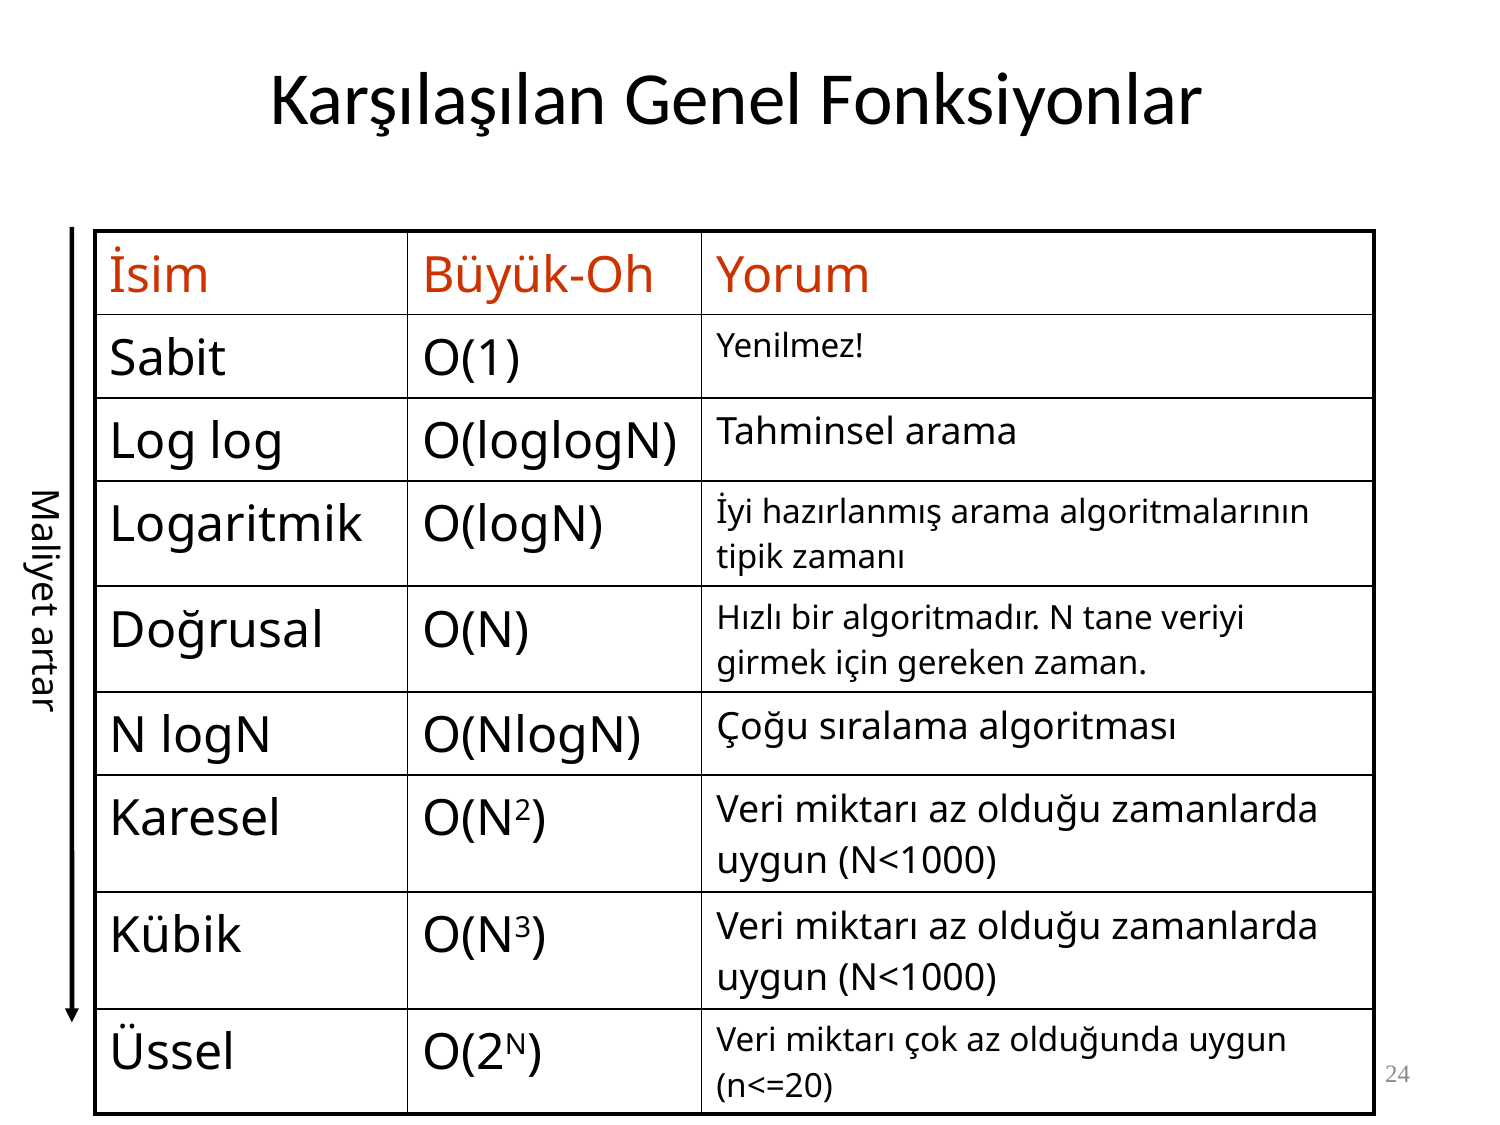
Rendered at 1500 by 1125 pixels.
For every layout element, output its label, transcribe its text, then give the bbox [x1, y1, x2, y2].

title Karşılaşılan Genel Fonksiyonlar [65, 31, 1410, 158]
table_cell Karesel [97, 776, 407, 891]
table_cell İyi hazırlanmış arama algoritmalarının tipik zamanı [702, 482, 1372, 585]
table_cell Sabit [97, 315, 407, 397]
table_cell O(N3) [408, 893, 701, 1008]
table_cell Kübik [97, 893, 407, 1008]
table_header Büyük-Oh [408, 233, 701, 314]
table_cell Yenilmez! [702, 315, 1372, 397]
table_cell Log log [97, 399, 407, 480]
table_header Yorum [702, 233, 1372, 314]
table_cell O(N) [408, 587, 701, 691]
table_cell Logaritmik [97, 482, 407, 585]
table_cell O(2N) [408, 1010, 701, 1112]
table_cell O(N2) [408, 776, 701, 891]
table_cell Veri miktarı çok az olduğunda uygun (n<=20) [702, 1010, 1372, 1112]
text_box Maliyet artar [17, 473, 78, 728]
table_cell O(logN) [408, 482, 701, 585]
table_cell Hızlı bir algoritmadır. N tane veriyi girmek için gereken zaman. [702, 587, 1372, 691]
slide_number 24 [1376, 1042, 1425, 1103]
table_cell Üssel [97, 1010, 407, 1112]
table_cell O(NlogN) [408, 693, 701, 774]
table_cell Tahminsel arama [702, 399, 1372, 480]
table_cell Çoğu sıralama algoritması [702, 693, 1372, 774]
table_cell Veri miktarı az olduğu zamanlarda uygun (N<1000) [702, 776, 1372, 891]
text_box [65, 728, 79, 1023]
table_cell N logN [97, 693, 407, 774]
table_cell O(1) [408, 315, 701, 397]
table_cell Veri miktarı az olduğu zamanlarda uygun (N<1000) [702, 893, 1372, 1008]
table_cell Doğrusal [97, 587, 407, 691]
table_header İsim [97, 233, 407, 314]
table_cell O(loglogN) [408, 399, 701, 480]
